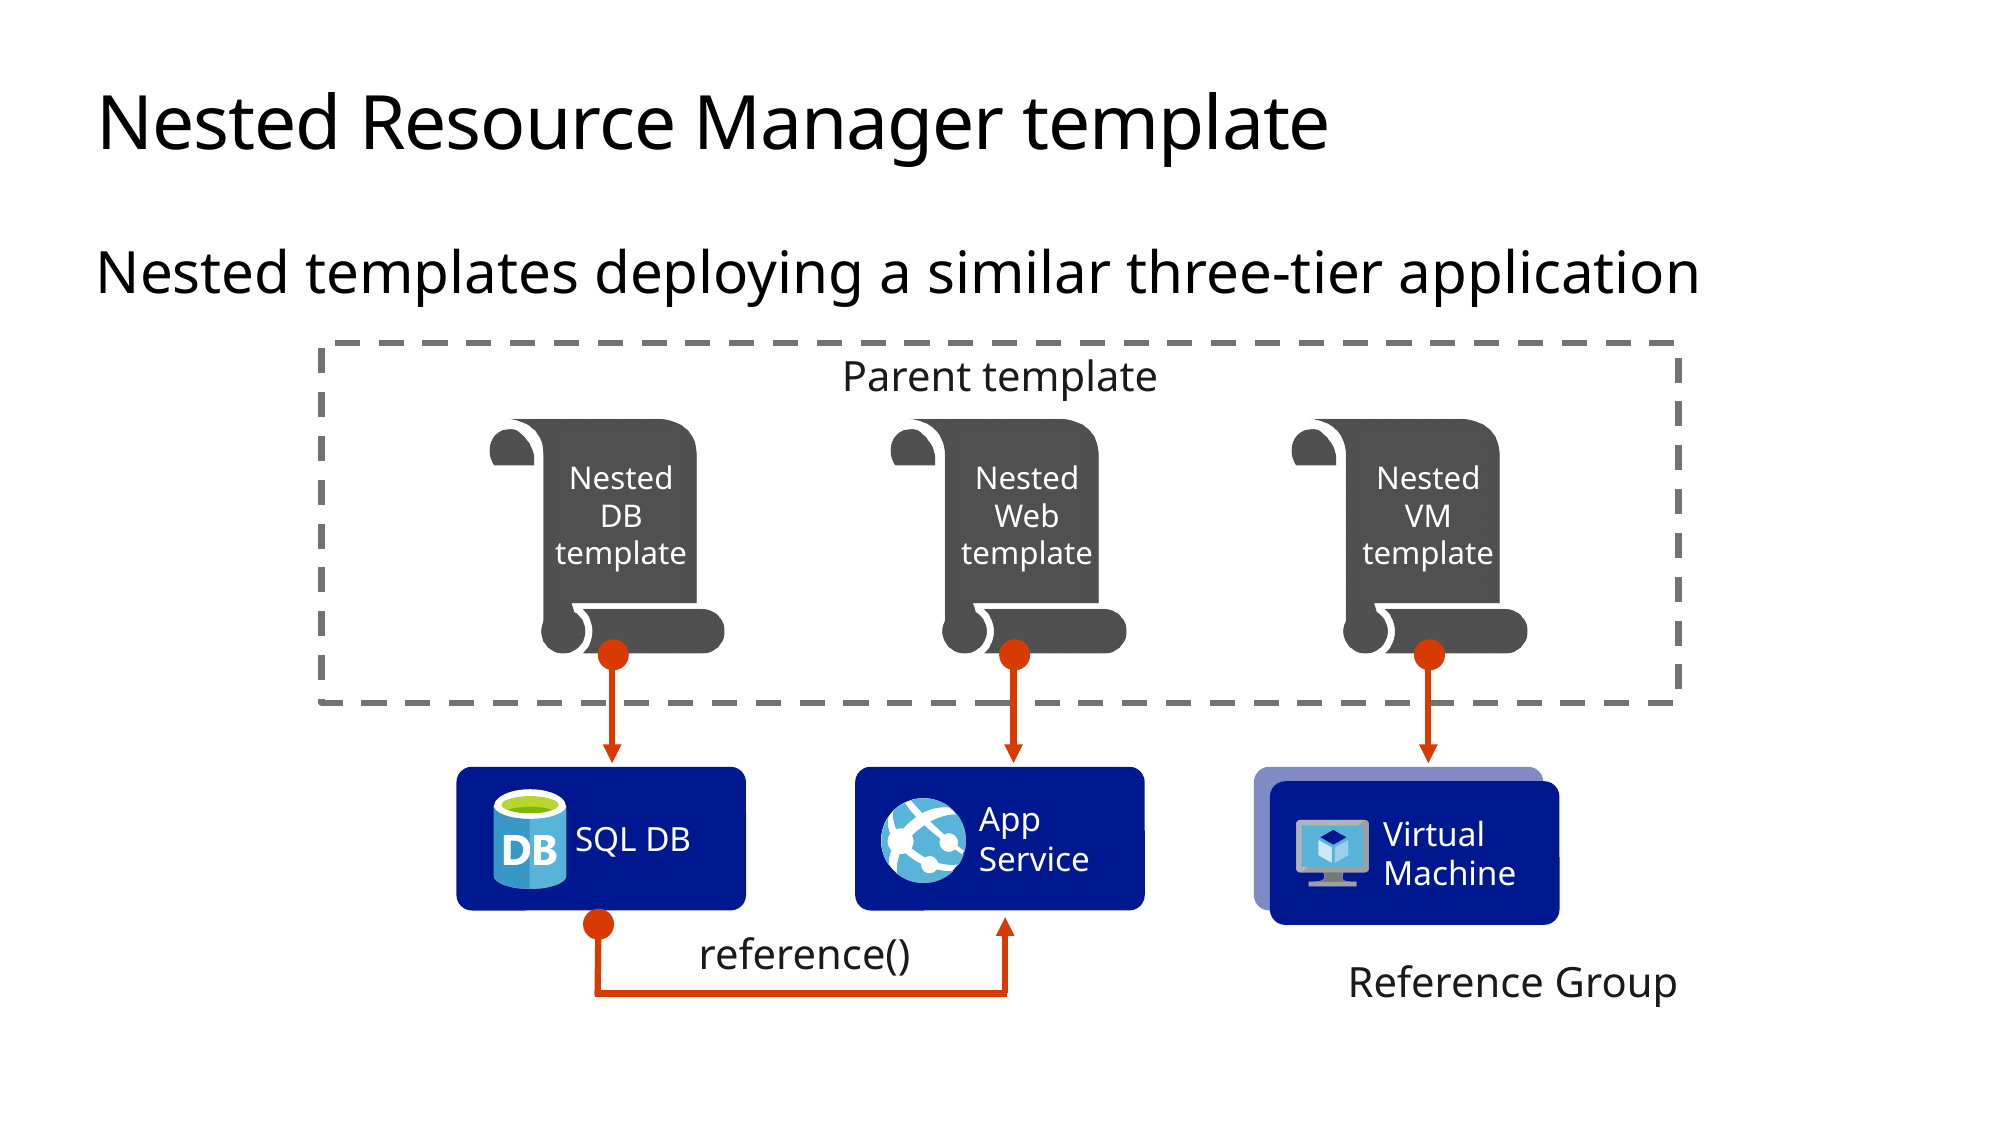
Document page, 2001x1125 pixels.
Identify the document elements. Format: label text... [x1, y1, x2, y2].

list Nested templates deploying a similar three-tier application [95, 235, 1904, 307]
title Nested Resource Manager template [96, 75, 1904, 166]
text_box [321, 342, 1679, 1007]
